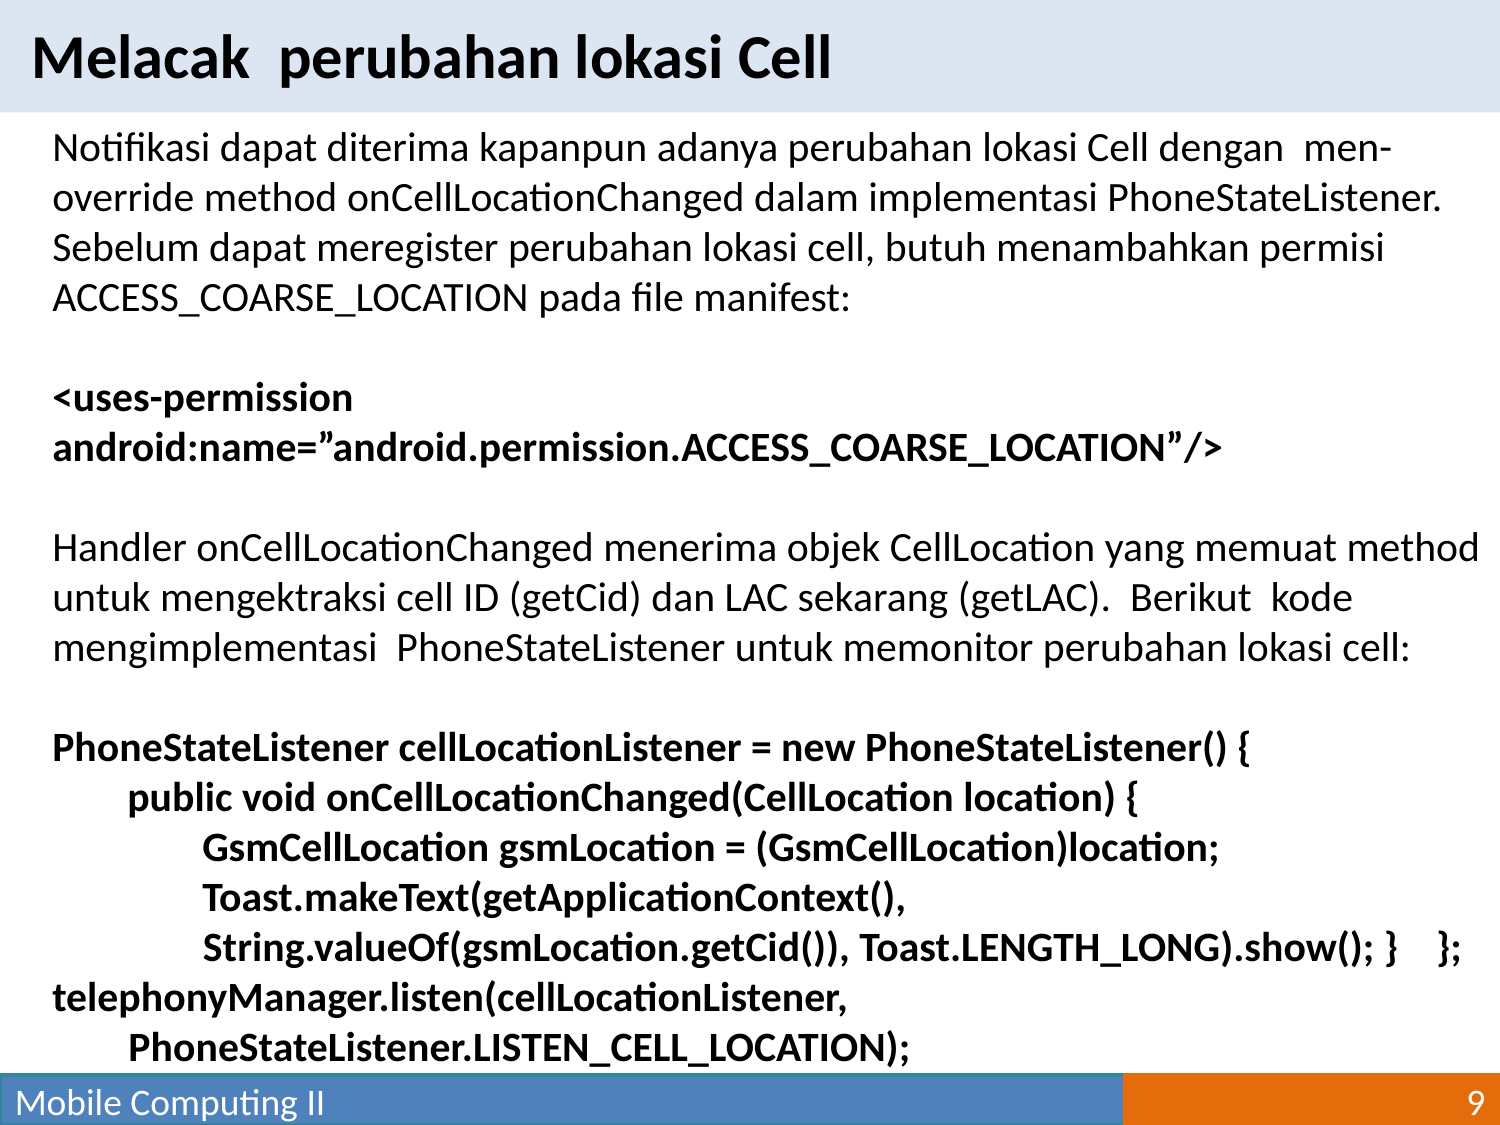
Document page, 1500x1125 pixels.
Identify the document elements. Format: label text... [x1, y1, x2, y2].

text_box 9 [1123, 1078, 1500, 1125]
text_box Mobile Computing II [0, 1073, 1123, 1125]
text_box [0, 0, 1500, 115]
text_box Melacak perubahan lokasi Cell [16, 9, 849, 99]
text_box Notifikasi dapat diterima kapanpun adanya perubahan lokasi Cell dengan men-override method onCellLocationChanged dalam implementasi PhoneStateListener. Sebelum dapat meregister perubahan lokasi cell, butuh menambahkan permisi ACCESS_COARSE_LOCATION pada file manifest: <uses-permission android:name=”android.permission.ACCESS_COARSE_LOCATION”/> Handler onCellLocationChanged menerima objek CellLocation yang memuat method untuk mengektraksi cell ID (getCid) dan LAC sekarang (getLAC). Berikut kode mengimplementasi PhoneStateListener untuk memonitor perubahan lokasi cell: PhoneStateListener cellLocationListener = new PhoneStateListener() { public void onCellLocationChanged(CellLocation location) { GsmCellLocation gsmLocation = (GsmCellLocation)location; Toast.makeText(getApplicationContext(), String.valueOf(gsmLocation.getCid()), Toast.LENGTH_LONG).show(); } }; telephonyManager.listen(cellLocationListener, PhoneStateListener.LISTEN_CELL_LOCATION); [37, 112, 1500, 1078]
